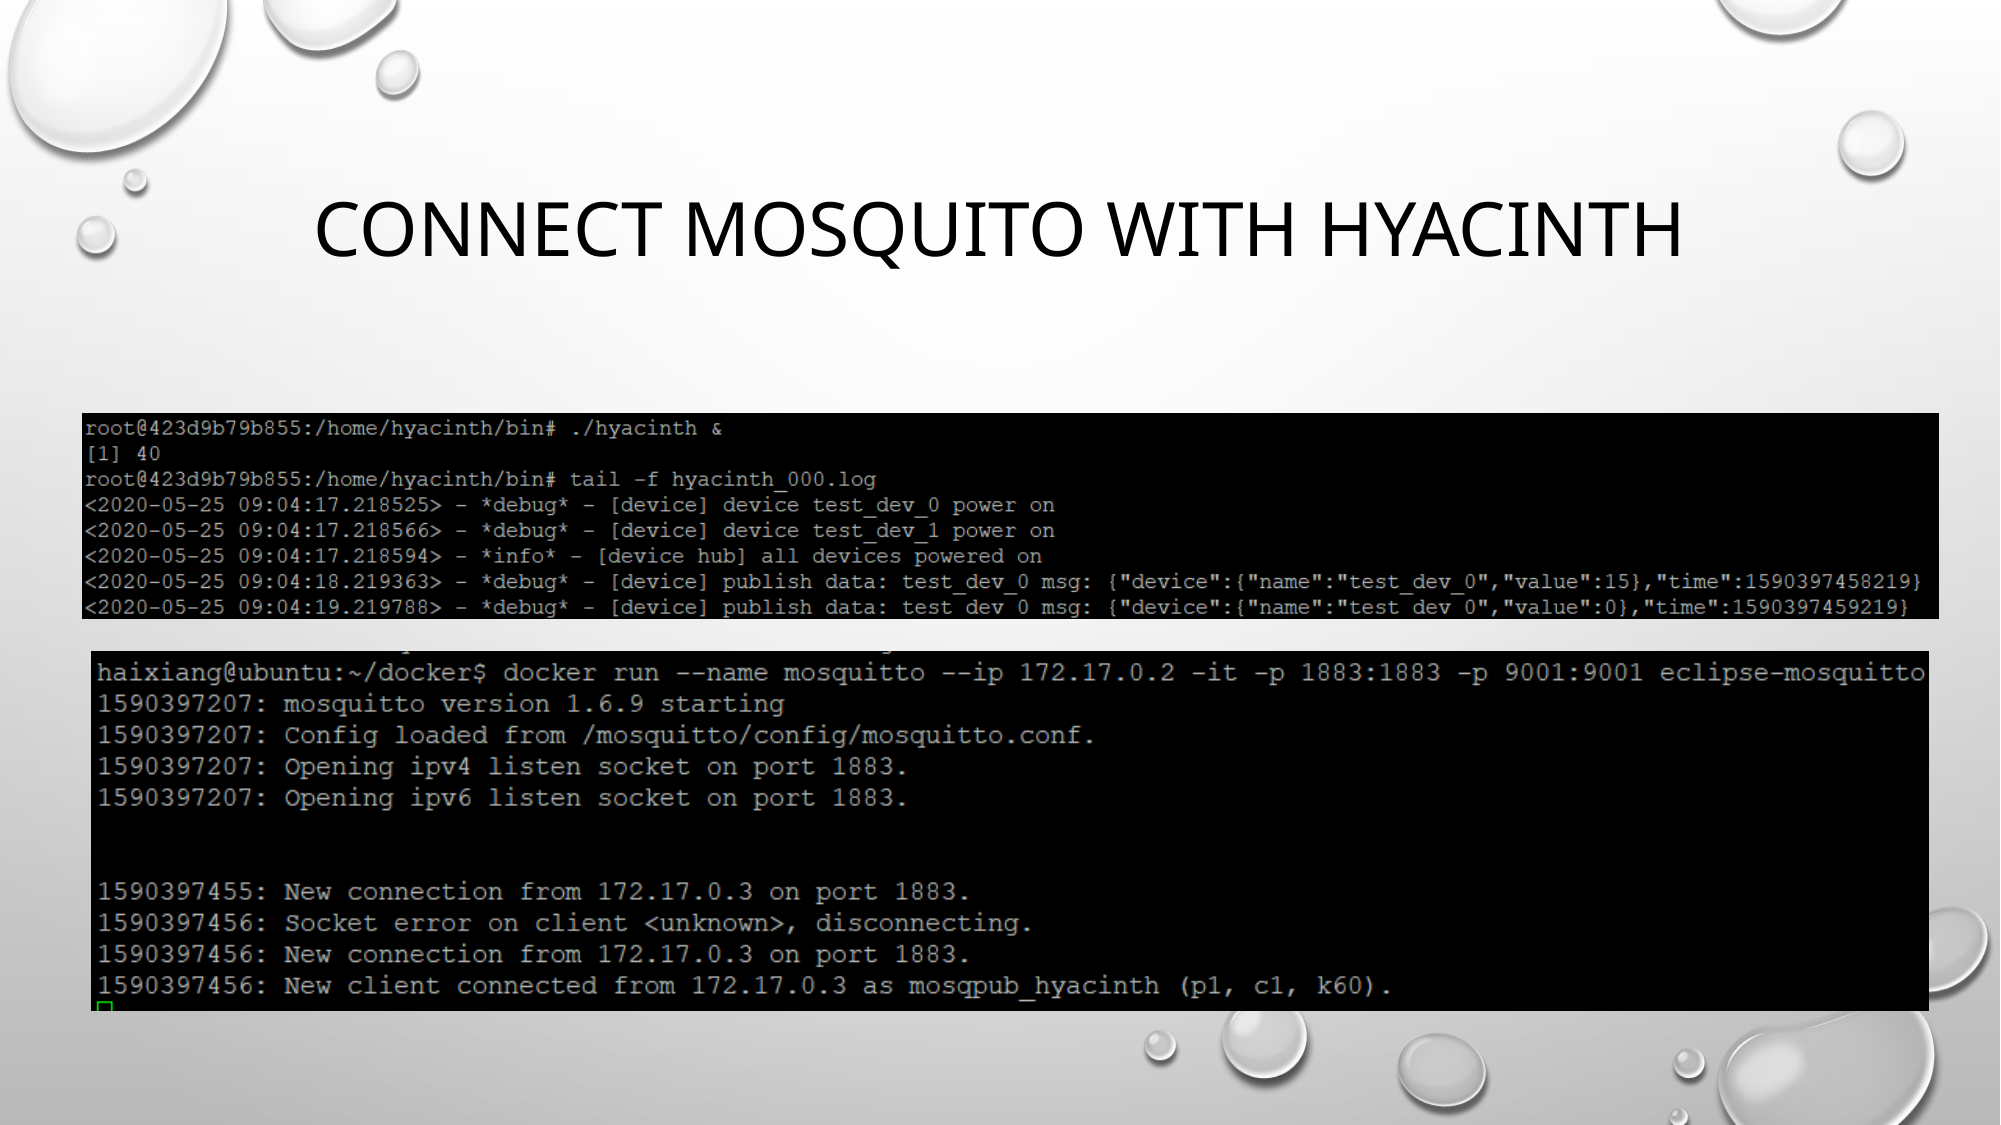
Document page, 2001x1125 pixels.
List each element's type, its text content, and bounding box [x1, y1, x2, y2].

title Connect mosquito with hyacinth [149, 101, 1851, 364]
picture [0, 0, 2000, 1125]
